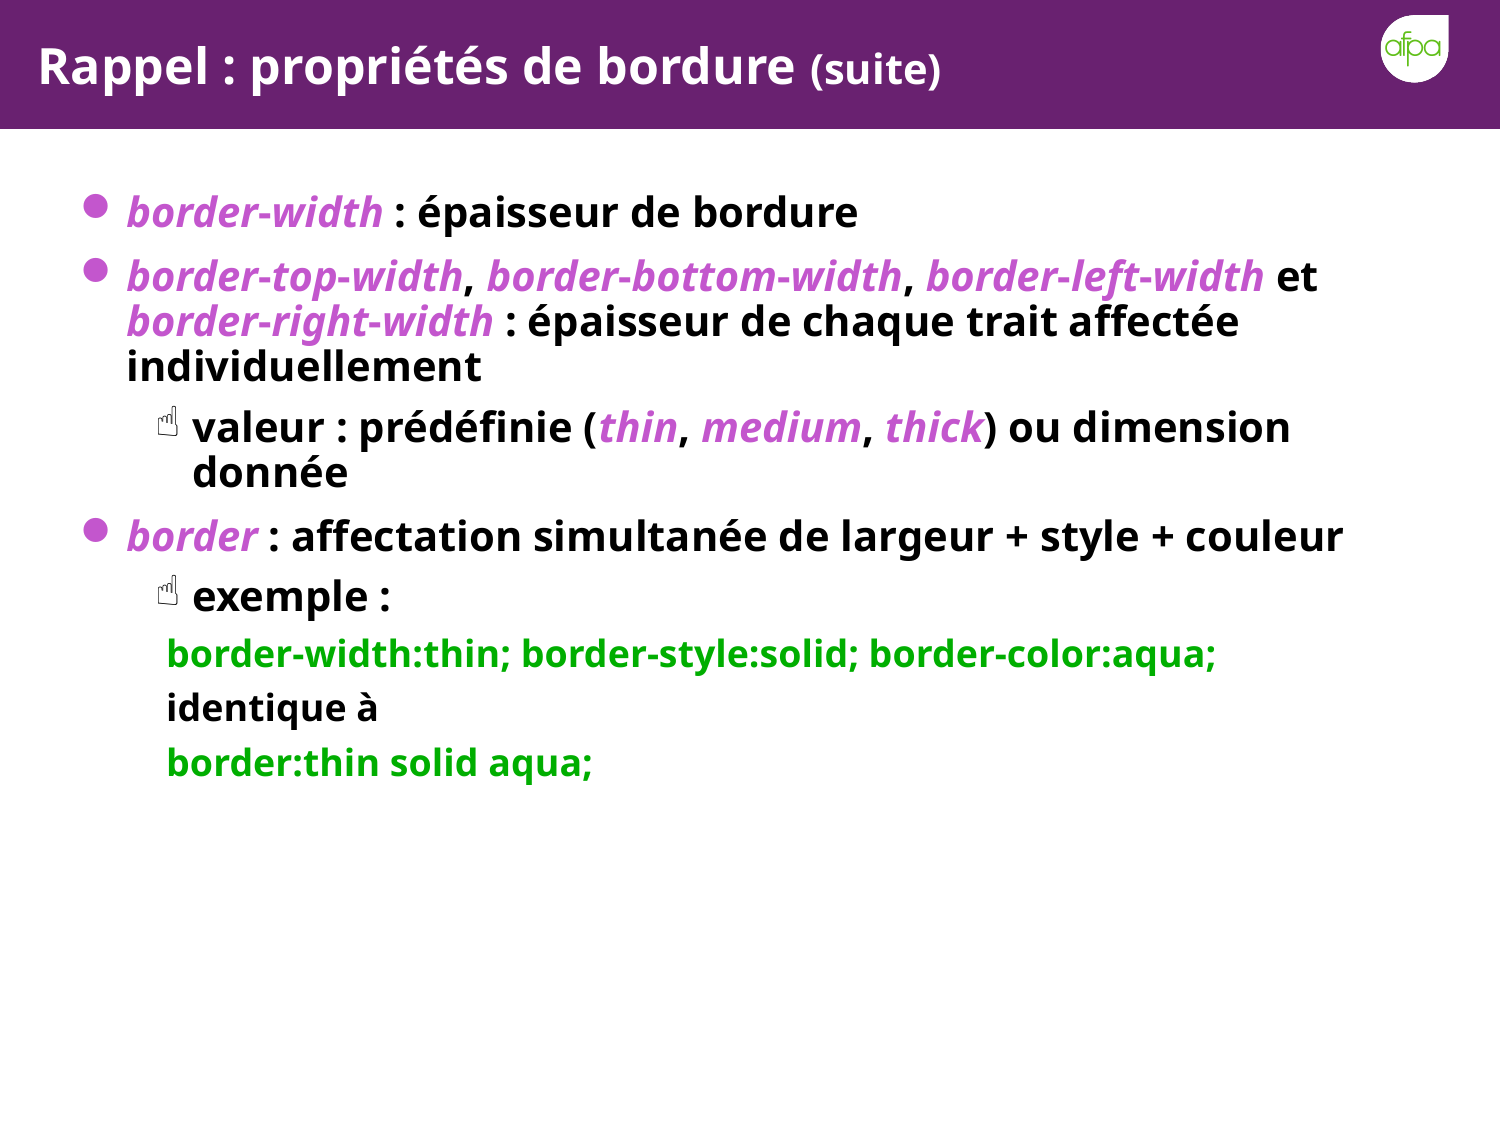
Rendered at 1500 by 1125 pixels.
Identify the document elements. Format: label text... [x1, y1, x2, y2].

text_box border-width : épaisseur de bordure border-top-width, border-bottom-width, border-left-width et border-right-width : épaisseur de chaque trait affectée individuellement valeur : prédéfinie (thin, medium, thick) ou dimension donnée border : affectation simultanée de largeur + style + couleur exemple : border-width:thin; border-style:solid; border-color:aqua; identique à border:thin solid aqua; [64, 184, 1432, 1066]
picture [1379, 2, 1461, 95]
title Rappel : propriétés de bordure (suite) [2, 0, 1339, 129]
